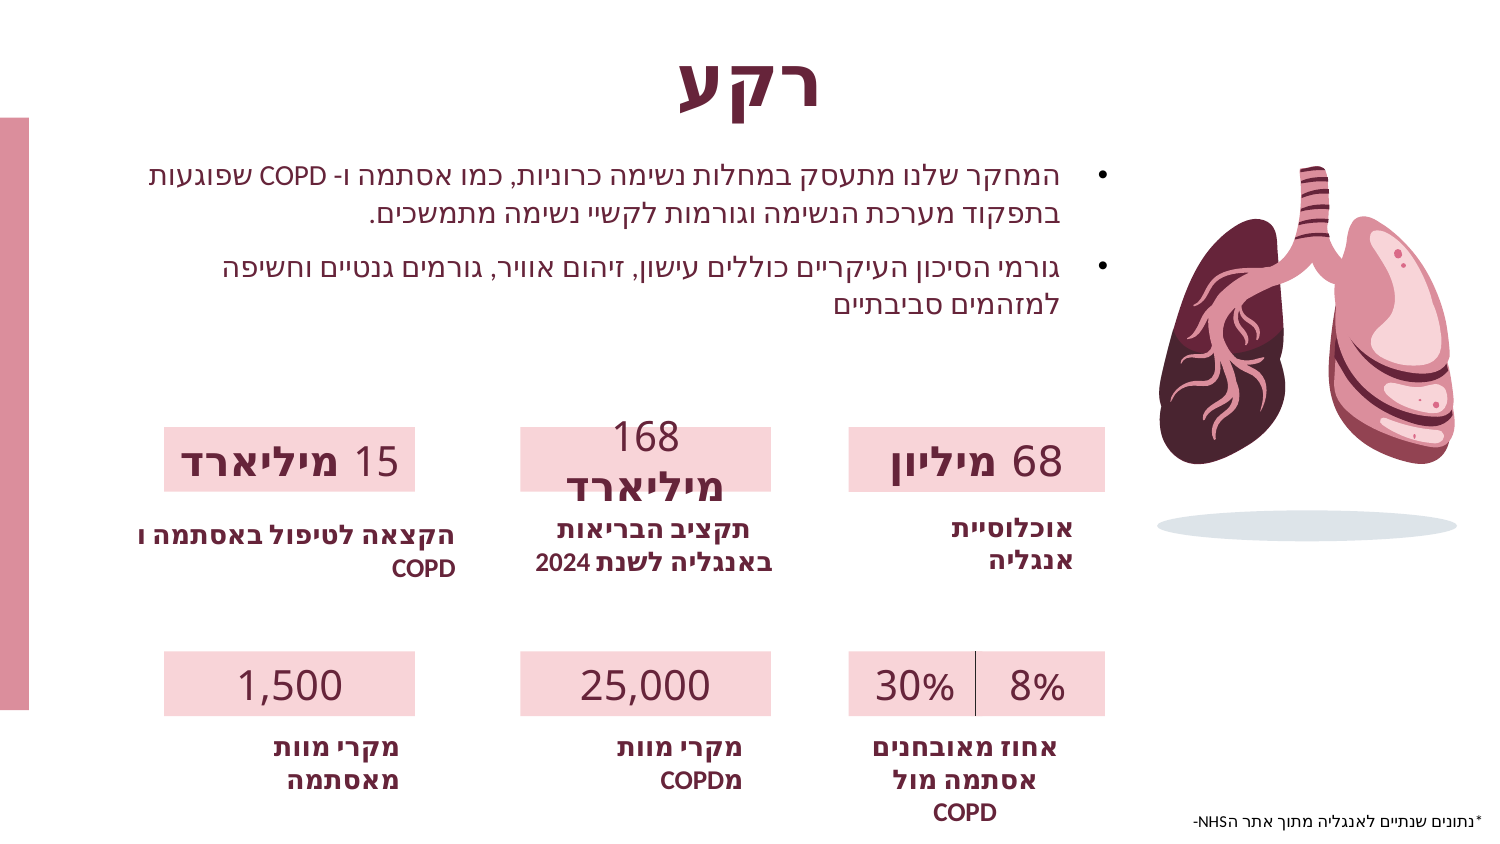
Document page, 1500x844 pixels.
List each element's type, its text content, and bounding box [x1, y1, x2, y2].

text_box 25,000 [520, 651, 771, 717]
text_box *נתונים שנתיים לאנגליה מתוך אתר הNHS- [1157, 802, 1499, 838]
text_box אחוז מאובחנים אסתמה מול COPD [852, 722, 1078, 835]
text_box 8% [976, 651, 1105, 717]
text_box 15 מיליארד [164, 427, 415, 492]
text_box 168 מיליארד [520, 427, 771, 492]
text_box תקציב הבריאות באנגליה לשנת 2024 [520, 504, 788, 584]
text_box 1,500 [164, 651, 415, 717]
text_box [0, 117, 29, 711]
text_box הקצאה לטיפול באסתמה ו COPD [108, 510, 471, 591]
text_box אוכלוסיית אנגליה [863, 502, 1090, 583]
title 68 מיליון [848, 427, 1105, 492]
text_box מקרי מוות מCOPD [532, 722, 759, 802]
text_box רקע [623, 18, 877, 113]
text_box המחקר שלנו מתעסק במחלות נשימה כרוניות, כמו אסתמה ו- COPD שפוגעות בתפקוד מערכת הנשימה וגורמות לקשיי נשימה מתמשכים. גורמי הסיכון העיקריים כוללים עישון, זיהום אוויר, גורמים גנטיים וחשיפה למזהמים סביבתיים [93, 146, 1123, 328]
text_box מקרי מוות מאסתמה [164, 722, 415, 802]
text_box 30% [848, 651, 971, 717]
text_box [1156, 164, 1458, 542]
